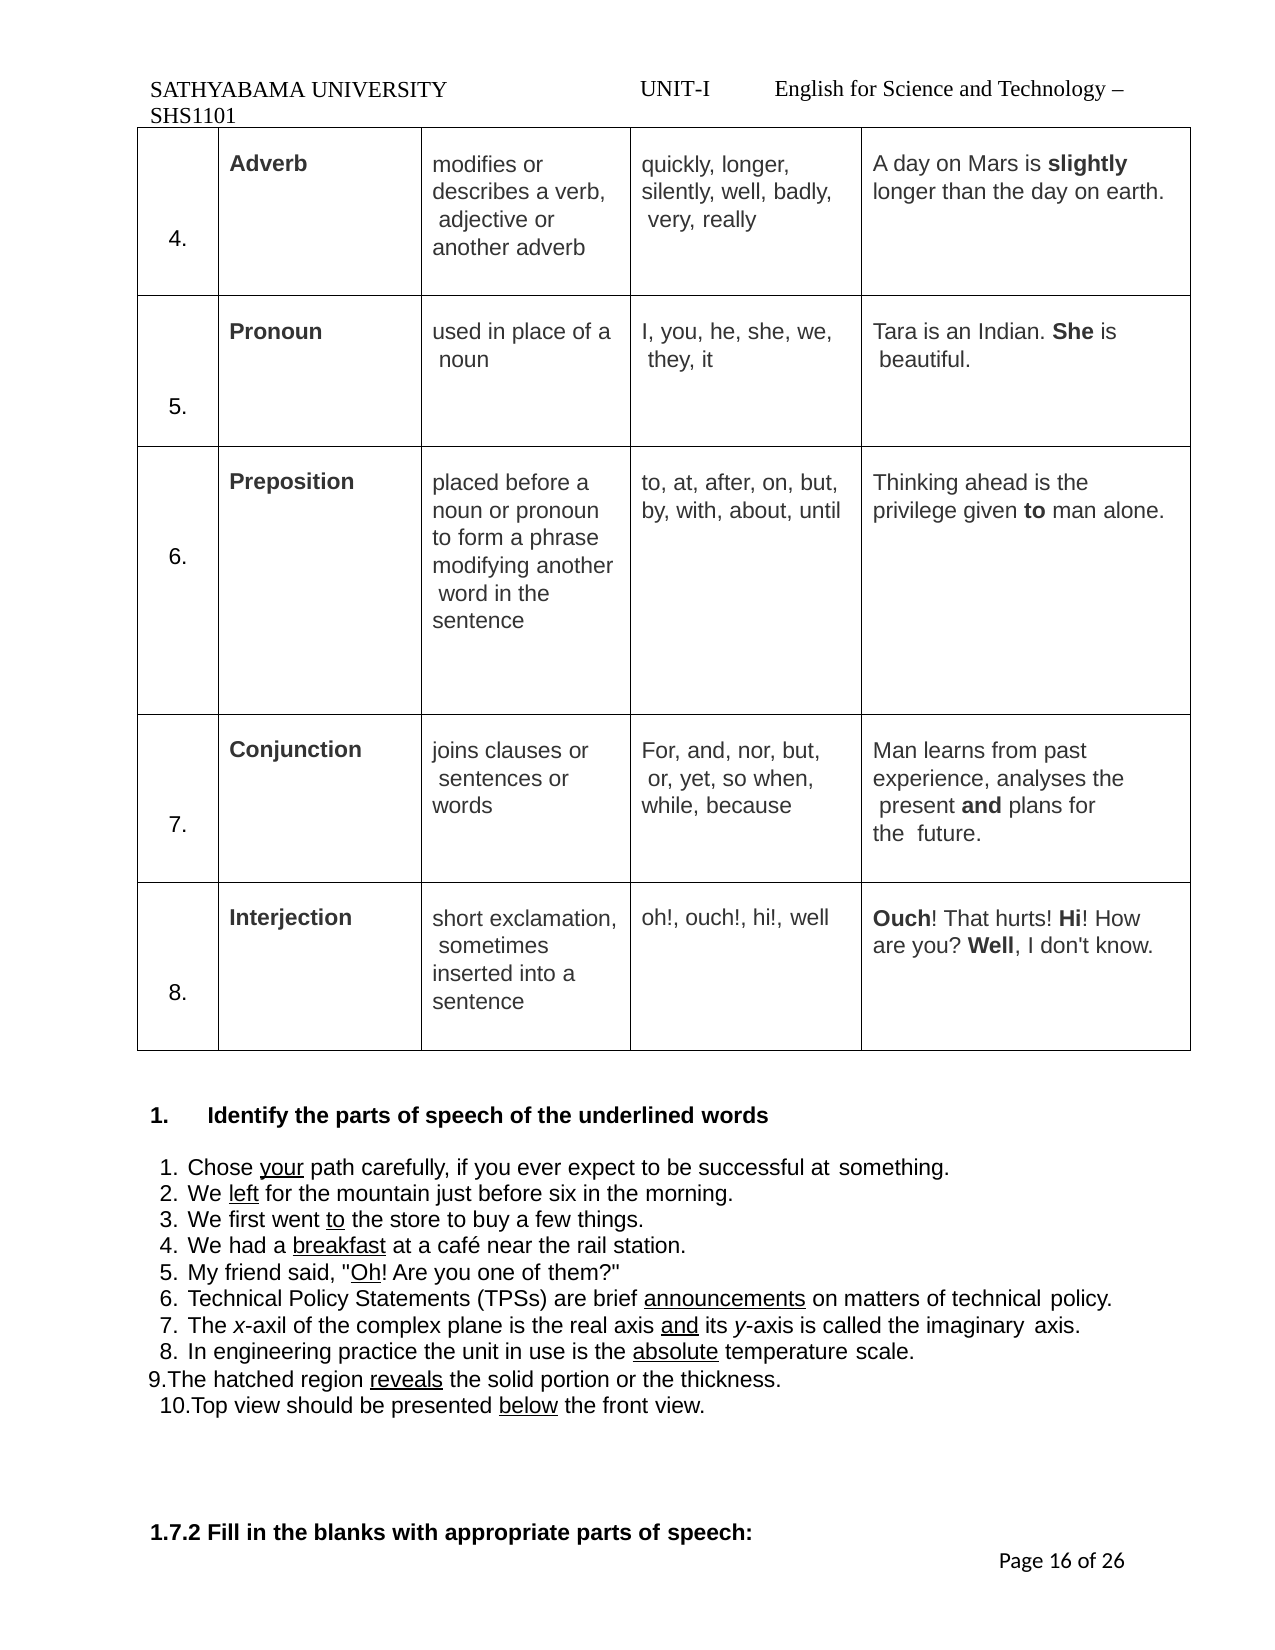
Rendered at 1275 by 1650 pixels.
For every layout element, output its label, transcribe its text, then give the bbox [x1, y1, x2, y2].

text_box 1.7.2 Fill in the blanks with appropriate parts of speech: [148, 1515, 757, 1545]
table_cell Ouch! That hurts! Hi! How are you? Well, I don't know. [862, 883, 1190, 1050]
table_cell oh!, ouch!, hi!, well [631, 883, 861, 1050]
slide_number Page 15 of 26 [997, 1549, 1128, 1650]
text_box Identify the parts of speech of the underlined words Chose your path carefully, if you ever expect to be successful at something. We left for the mountain just before six in the morning. We first went to the store to buy a few things. We had a breakfast at a café near the rail station. My friend said, "Oh! Are you one of them?" Technical Policy Statements (TPSs) are brief announcements on matters of technical policy. The x-axil of the complex plane is the real axis and its y-axis is called the imaginary axis. In engineering practice the unit in use is the absolute temperature scale. The hatched region reveals the solid portion or the thickness. 10.Top view should be presented below the front view. [148, 1098, 1123, 1418]
text_box SATHYABAMA UNIVERSITY SHS1101 [148, 71, 457, 127]
table_header 4. [138, 128, 218, 295]
table_cell Tara is an Indian. She is beautiful. [862, 296, 1190, 446]
table_cell used in place of a noun [422, 296, 630, 446]
text_box English for Science and Technology – [772, 71, 1127, 101]
table_cell Conjunction [219, 715, 421, 882]
table_cell I, you, he, she, we, they, it [631, 296, 861, 446]
table_cell Preposition [219, 447, 421, 714]
table_cell Pronoun [219, 296, 421, 446]
table_cell 7. [138, 715, 218, 882]
table_header Adverb [219, 128, 421, 295]
table_cell to, at, after, on, but, by, with, about, until [631, 447, 861, 714]
table_cell 5. [138, 296, 218, 446]
table_cell For, and, nor, but, or, yet, so when, while, because [631, 715, 861, 882]
table_cell 6. [138, 447, 218, 714]
table_cell Interjection [219, 883, 421, 1050]
table_header A day on Mars is slightly longer than the day on earth. [862, 128, 1190, 295]
table_cell Man learns from past experience, analyses the present and plans for the future. [862, 715, 1190, 882]
table_header quickly, longer, silently, well, badly, very, really [631, 128, 861, 295]
text_box UNIT-I [638, 71, 713, 101]
table_cell Thinking ahead is the privilege given to man alone. [862, 447, 1190, 714]
table_cell 8. [138, 883, 218, 1050]
table_cell joins clauses or sentences or words [422, 715, 630, 882]
table_cell short exclamation, sometimes inserted into a sentence [422, 883, 630, 1050]
table_header modifies or describes a verb, adjective or another adverb [422, 128, 630, 295]
table_cell placed before a noun or pronoun to form a phrase modifying another word in the sentence [422, 447, 630, 714]
